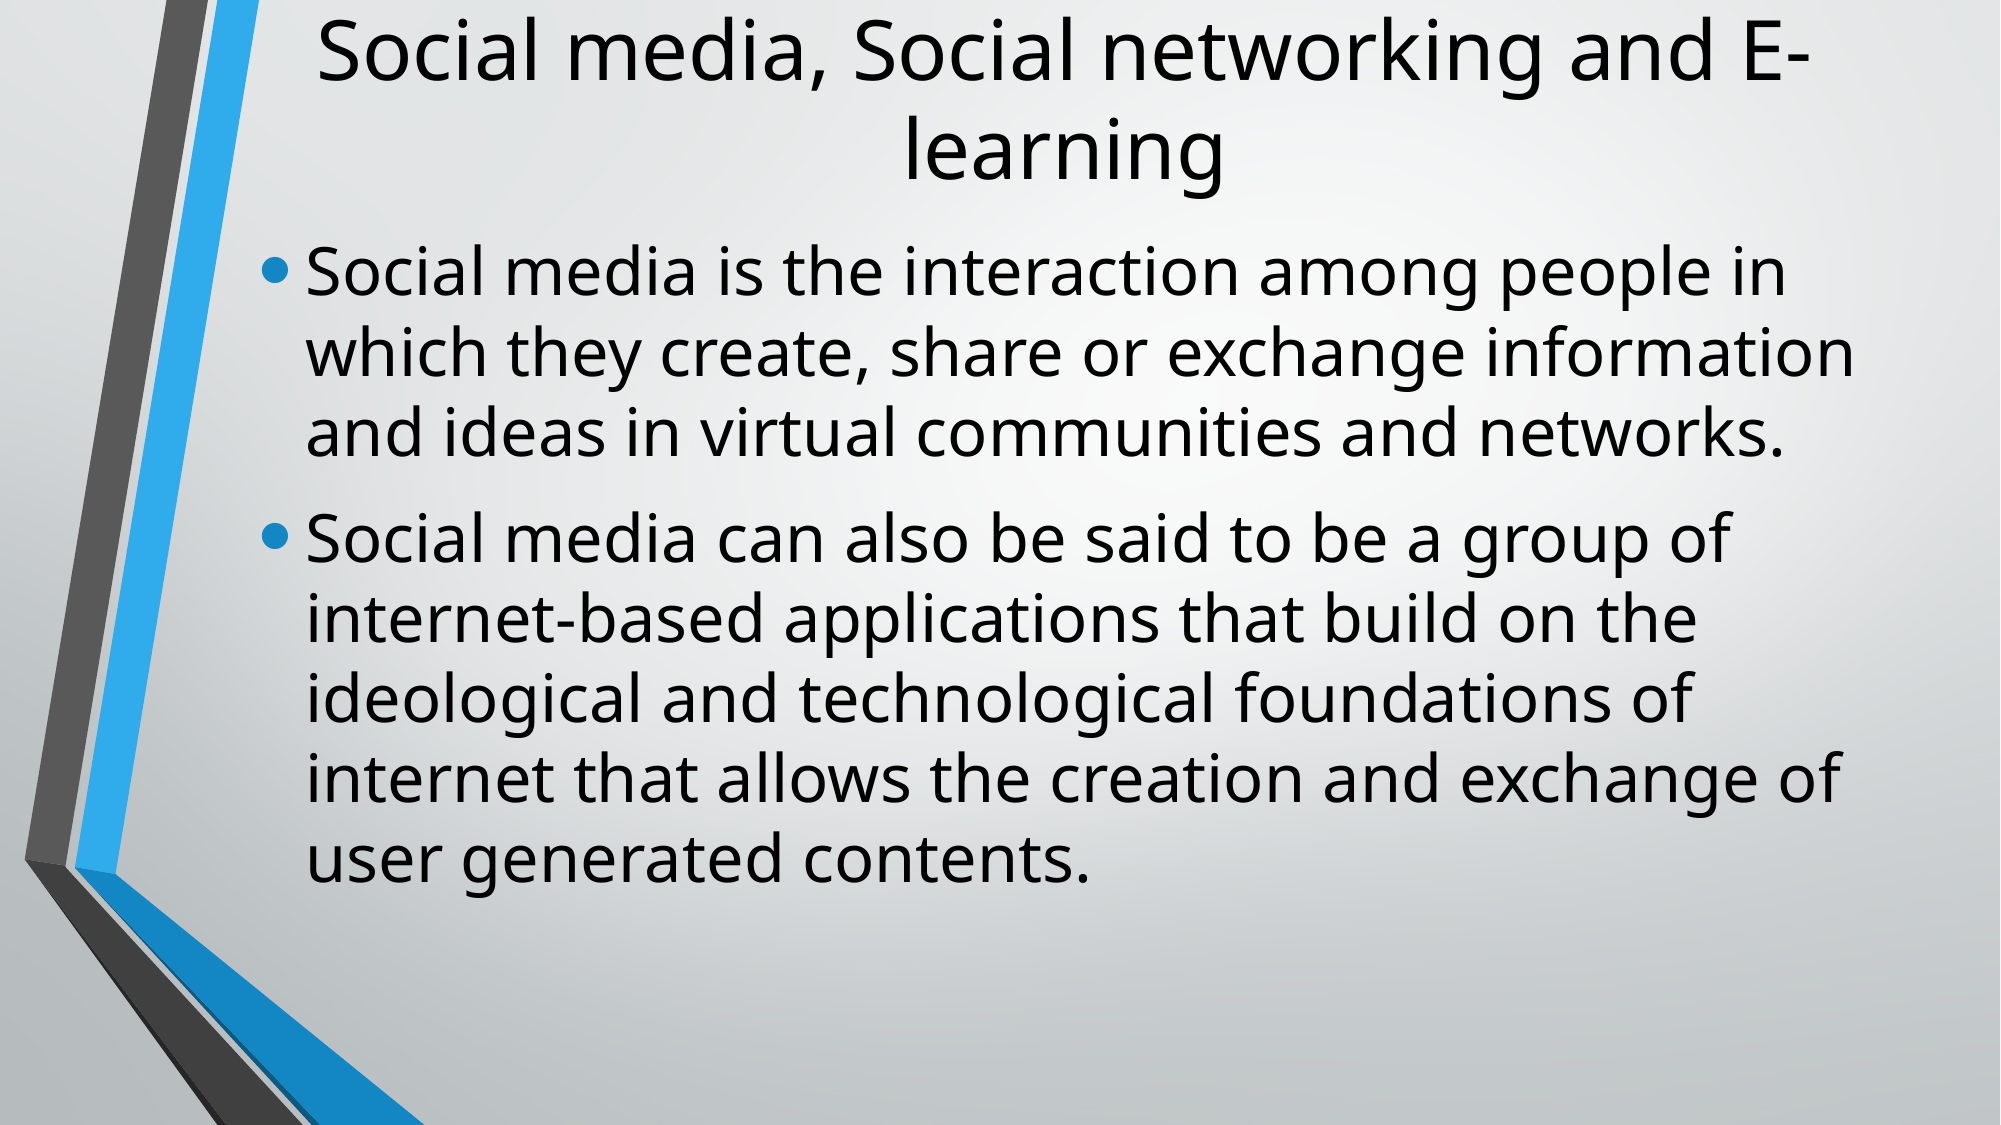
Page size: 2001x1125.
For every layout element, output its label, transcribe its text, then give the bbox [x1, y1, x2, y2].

title Social media, Social networking and E-learning [243, 19, 1887, 113]
list Social media is the interaction among people in which they create, share or exchange information and ideas in virtual communities and networks. Social media can also be said to be a group of internet-based applications that build on the ideological and technological foundations of internet that allows the creation and exchange of user generated contents. [243, 113, 1887, 1012]
